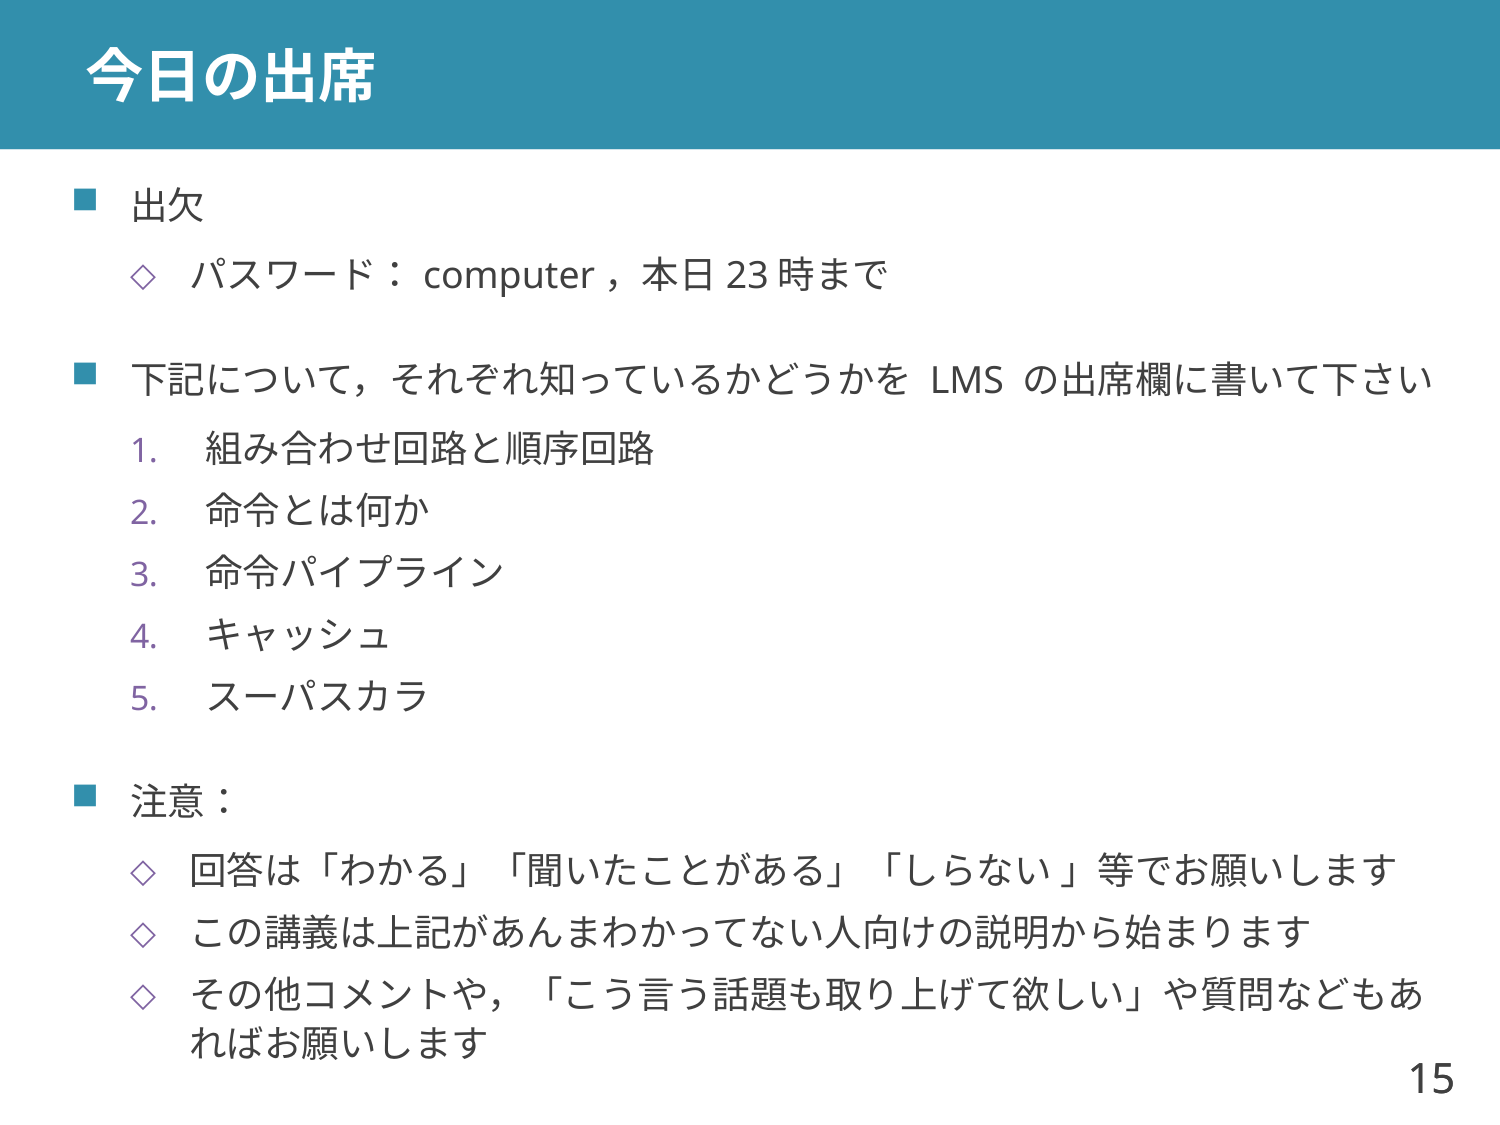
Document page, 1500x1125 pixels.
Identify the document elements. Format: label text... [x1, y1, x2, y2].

title 今日の出席 [70, 0, 1500, 150]
list 出欠 パスワード：computer，本日23時まで 下記について，それぞれ知っているかどうかを LMS の出席欄に書いて下さい 組み合わせ回路と順序回路 命令とは何か 命令パイプライン キャッシュ スーパスカラ 注意： 回答は「わかる」「聞いたことがある」「しらない 」等でお願いします この講義は上記があんまわかってない人向けの説明から始まります その他コメントや，「こう言う話題も取り上げて欲しい」や質問などもあればお願いします [55, 193, 1456, 1050]
